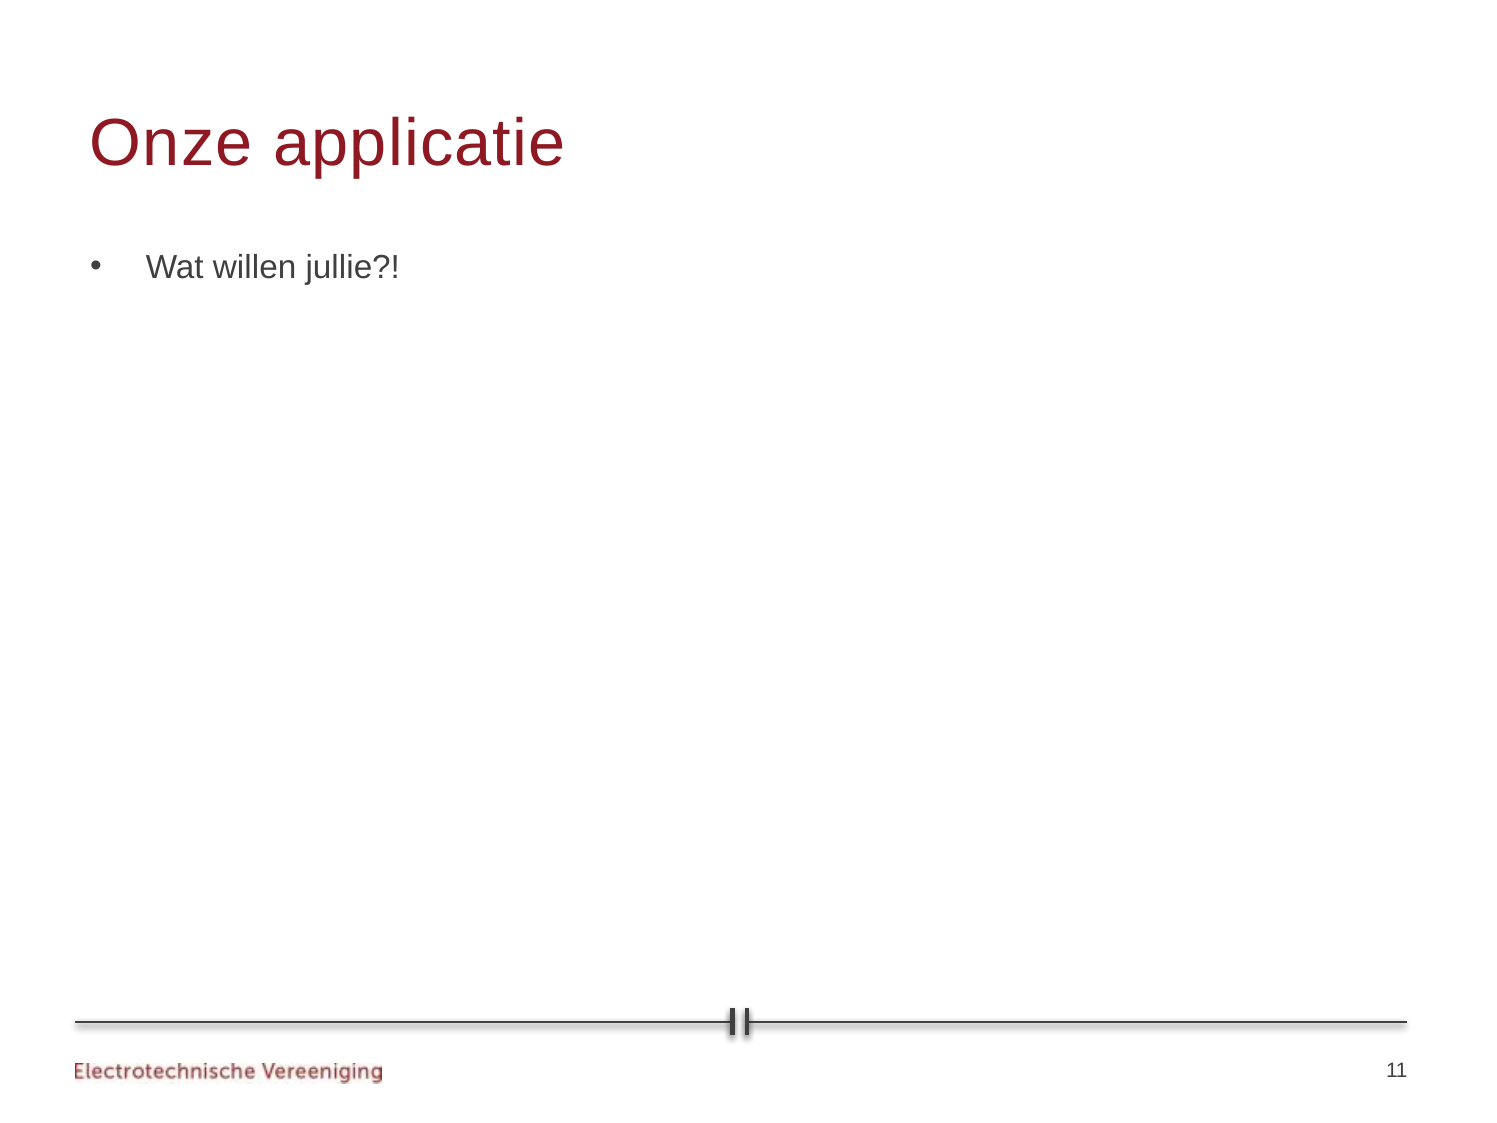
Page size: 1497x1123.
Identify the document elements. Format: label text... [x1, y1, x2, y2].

title Onze applicatie [74, 45, 1422, 232]
picture [75, 1063, 382, 1084]
list Wat willen jullie?! [75, 241, 1422, 1009]
slide_number 11 [1341, 1048, 1423, 1097]
